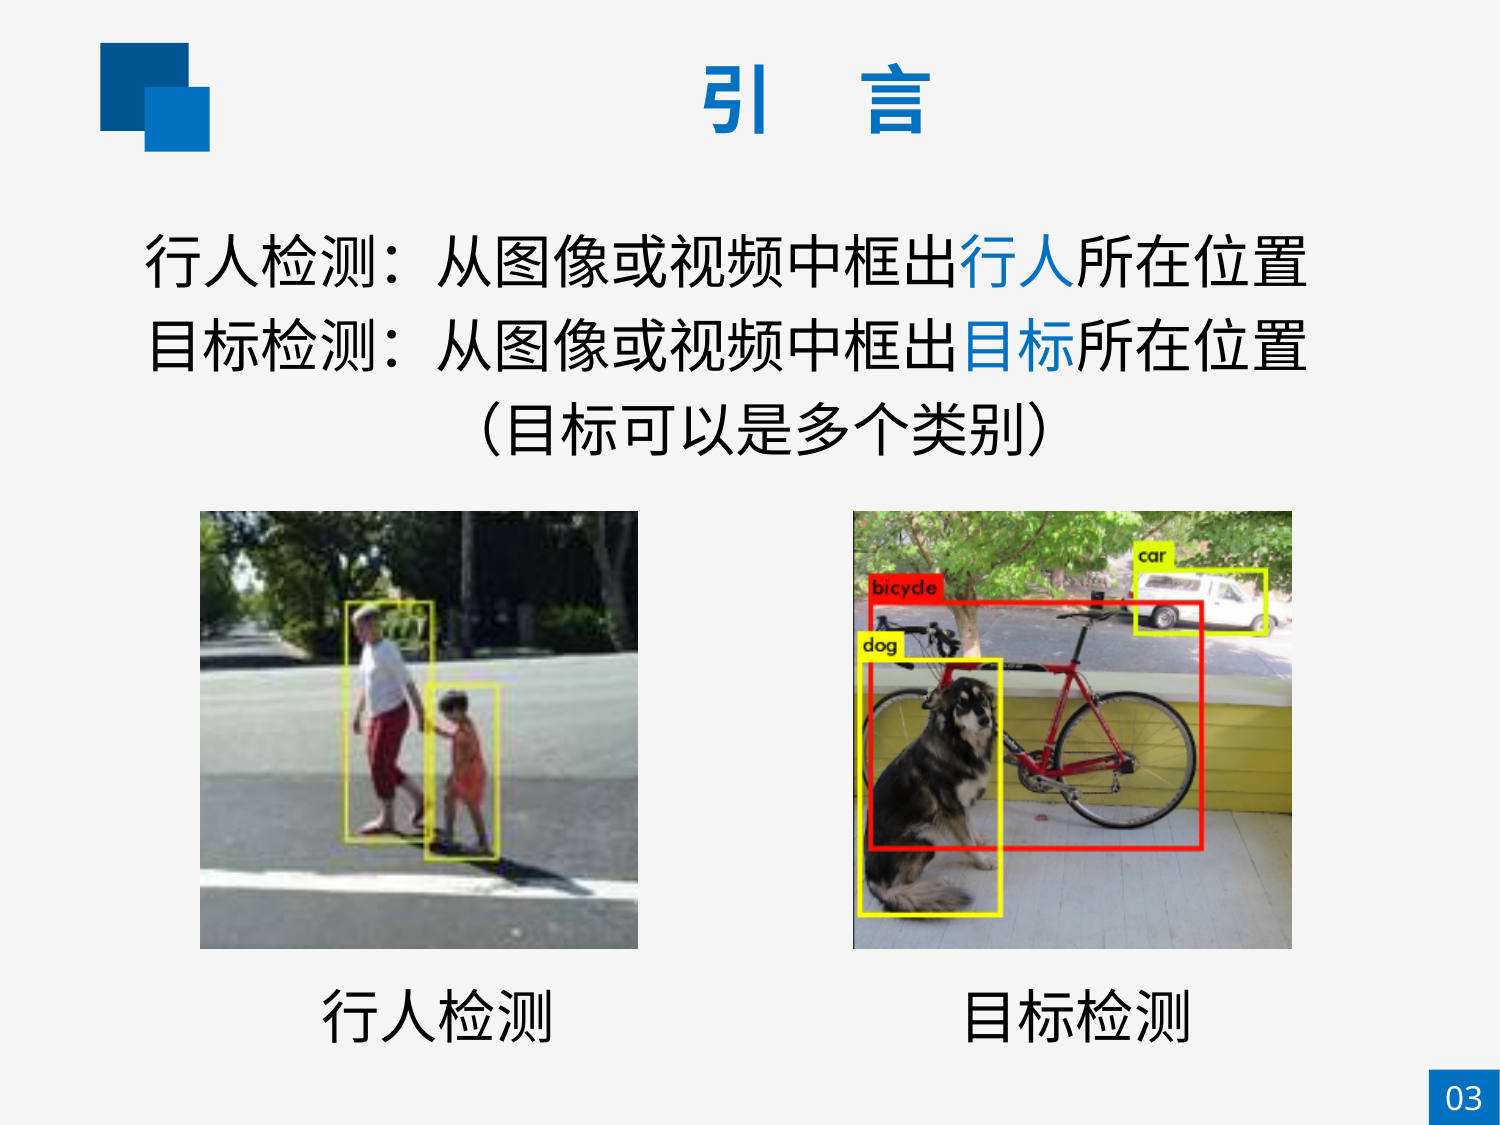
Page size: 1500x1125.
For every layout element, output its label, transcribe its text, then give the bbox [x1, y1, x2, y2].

picture [199, 510, 639, 949]
text_box 行人检测：从图像或视频中框出行人所在位置 目标检测：从图像或视频中框出目标所在位置 （目标可以是多个类别） 行人检测 目标检测 [129, 203, 1377, 1058]
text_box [99, 42, 210, 153]
picture [853, 510, 1292, 949]
text_box 引 言 [232, 45, 1400, 150]
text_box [199, 1069, 1500, 1125]
